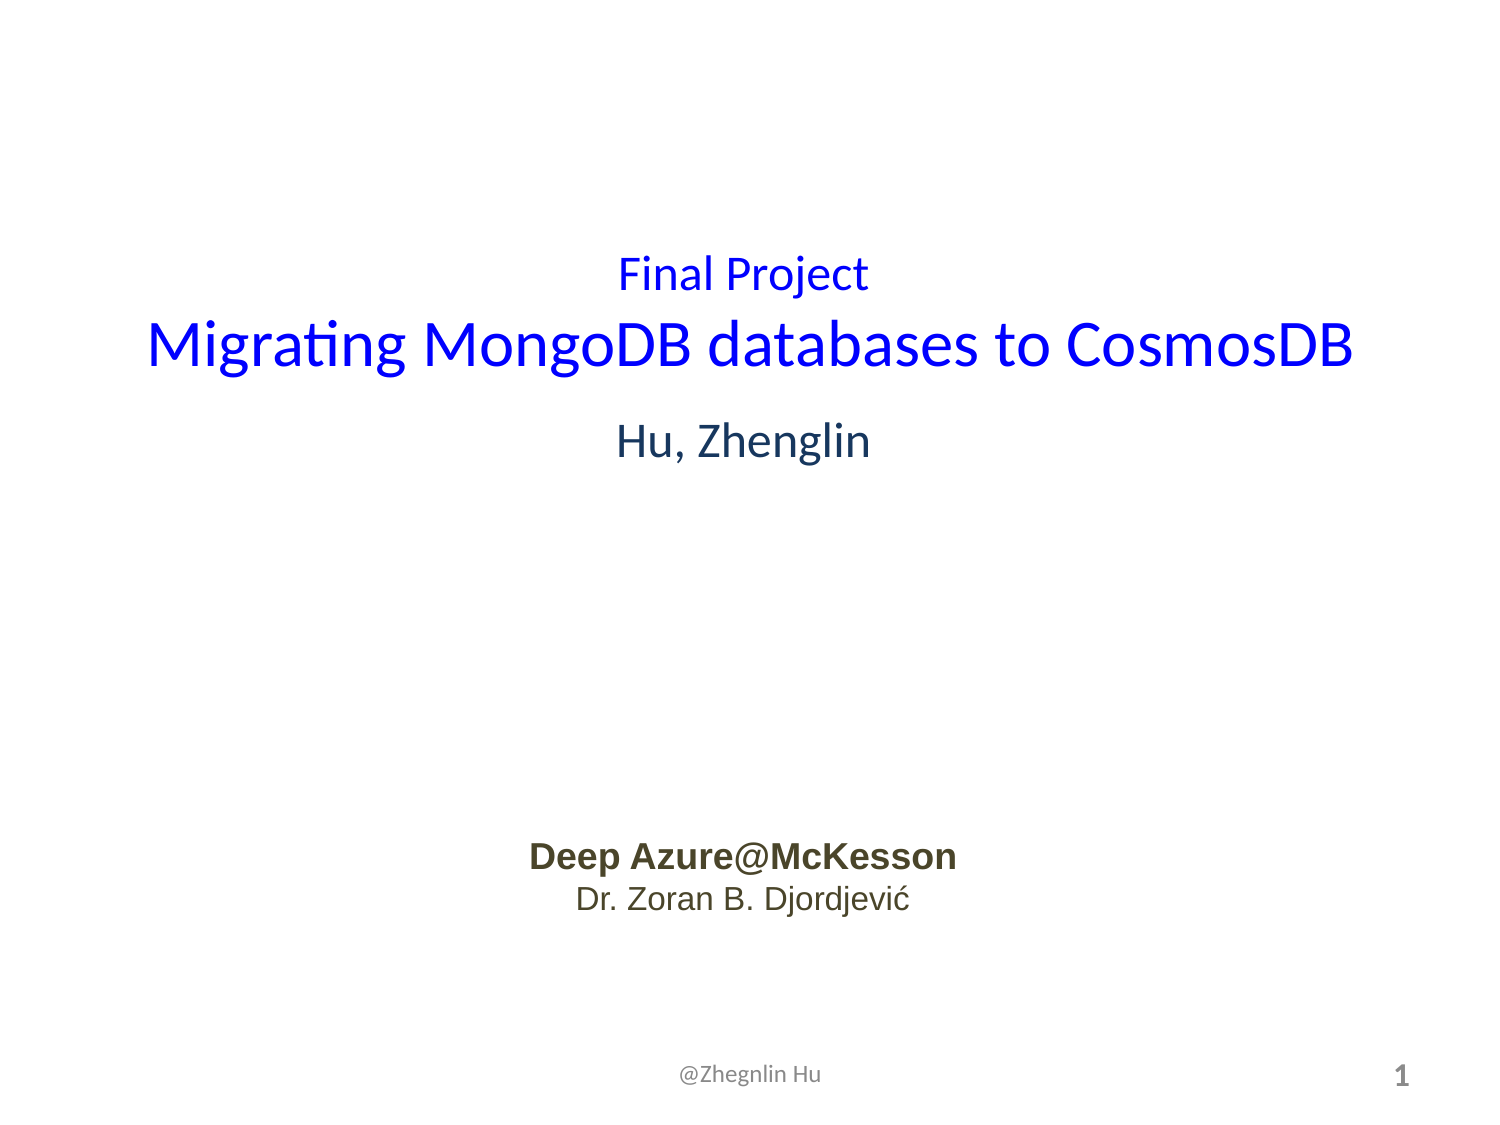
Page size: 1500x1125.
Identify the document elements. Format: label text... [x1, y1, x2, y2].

text_box Deep Azure@McKesson Dr. Zoran B. Djordjević [337, 824, 1150, 965]
slide_number 1 [1074, 1042, 1425, 1103]
title Final Project Migrating MongoDB databases to CosmosDB [106, 200, 1382, 500]
footer @Zhegnlin Hu [512, 1042, 988, 1103]
subtitle Hu, Zhenglin [218, 399, 1269, 500]
